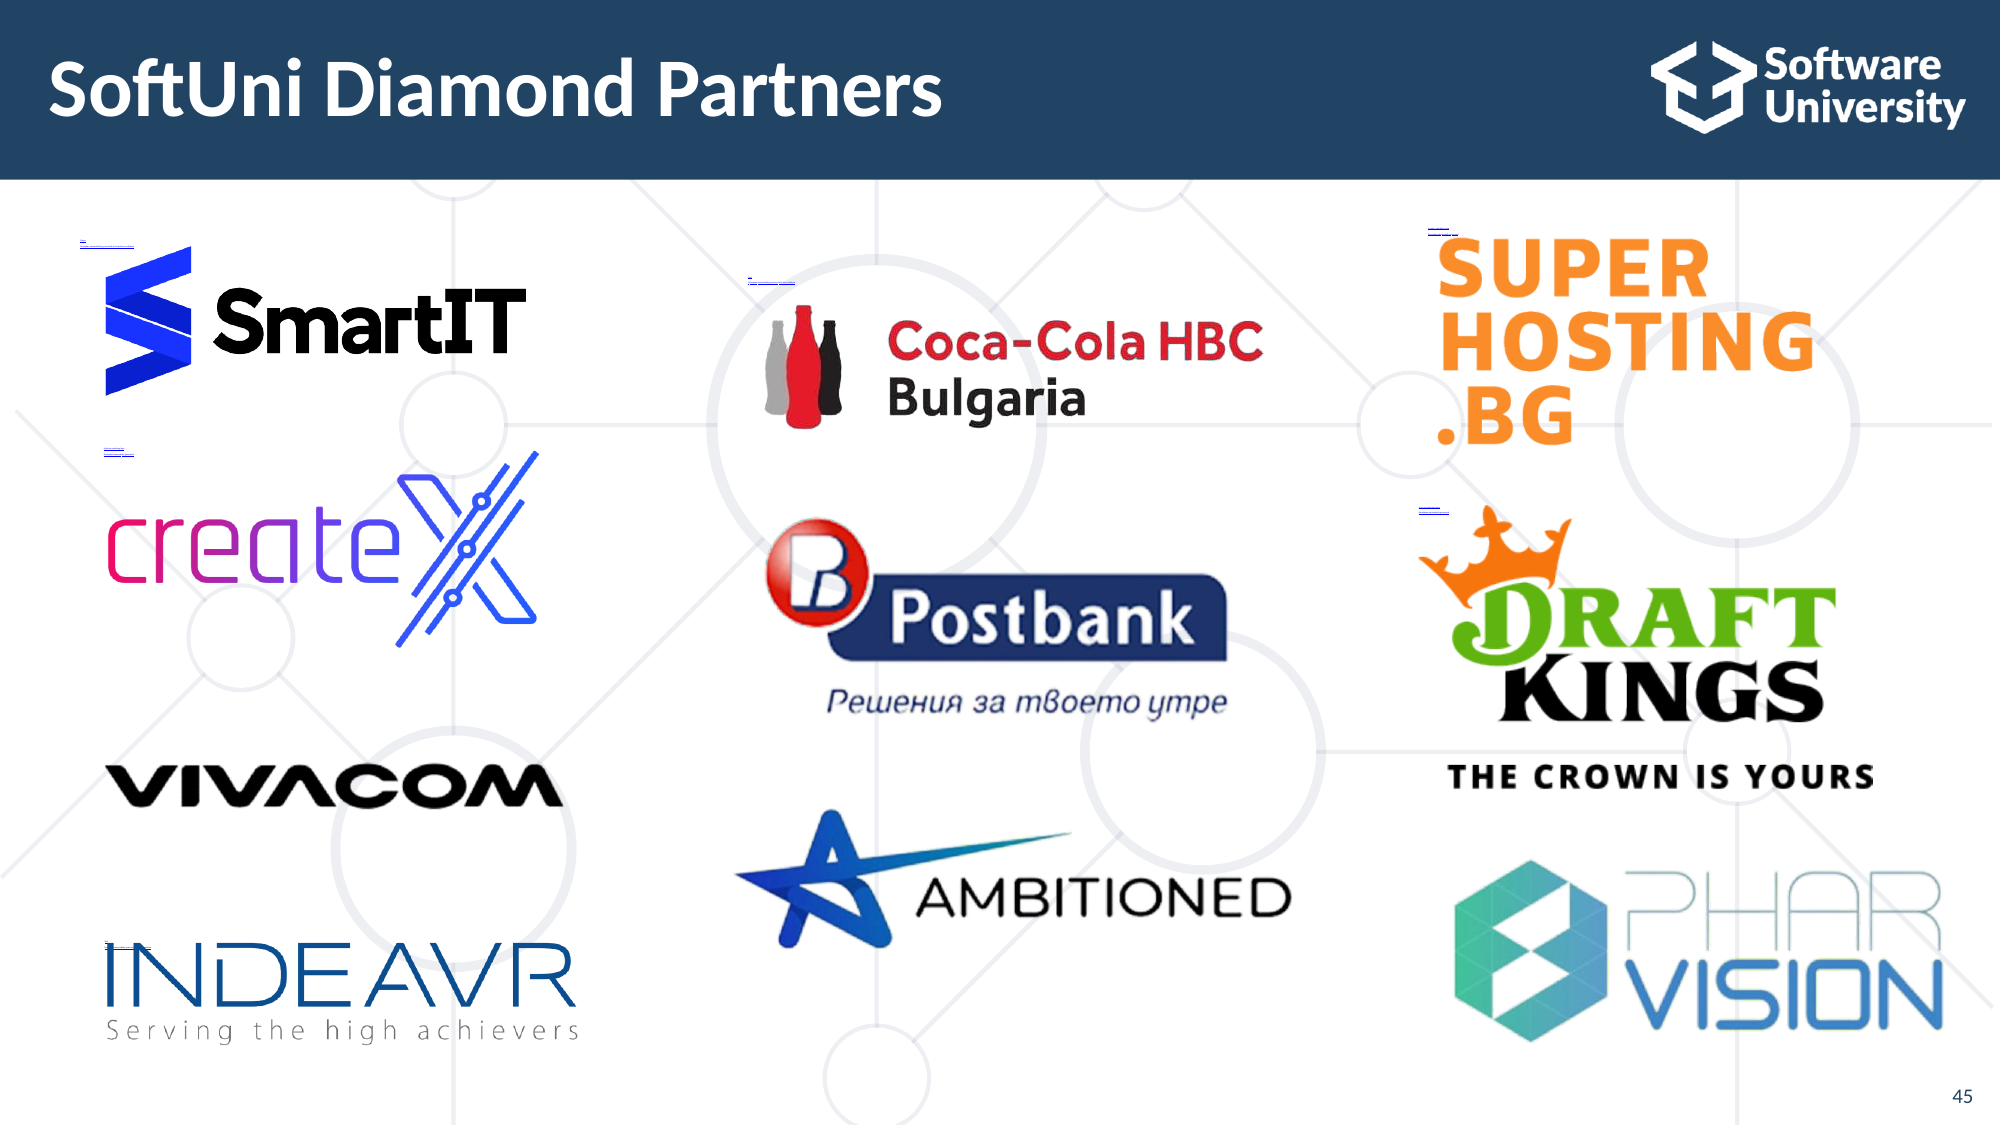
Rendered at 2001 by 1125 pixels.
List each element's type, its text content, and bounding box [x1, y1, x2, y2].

picture [748, 275, 1277, 457]
slide_number 45 [1946, 1085, 1980, 1125]
picture [907, 1037, 917, 1046]
picture [746, 492, 1254, 761]
picture [1427, 226, 1822, 457]
picture [103, 447, 543, 651]
picture [104, 940, 579, 1048]
picture [80, 239, 566, 407]
picture [86, 708, 582, 863]
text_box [0, 0, 2000, 213]
picture [1418, 505, 1874, 791]
picture [720, 805, 1304, 994]
picture [1418, 840, 1975, 1079]
